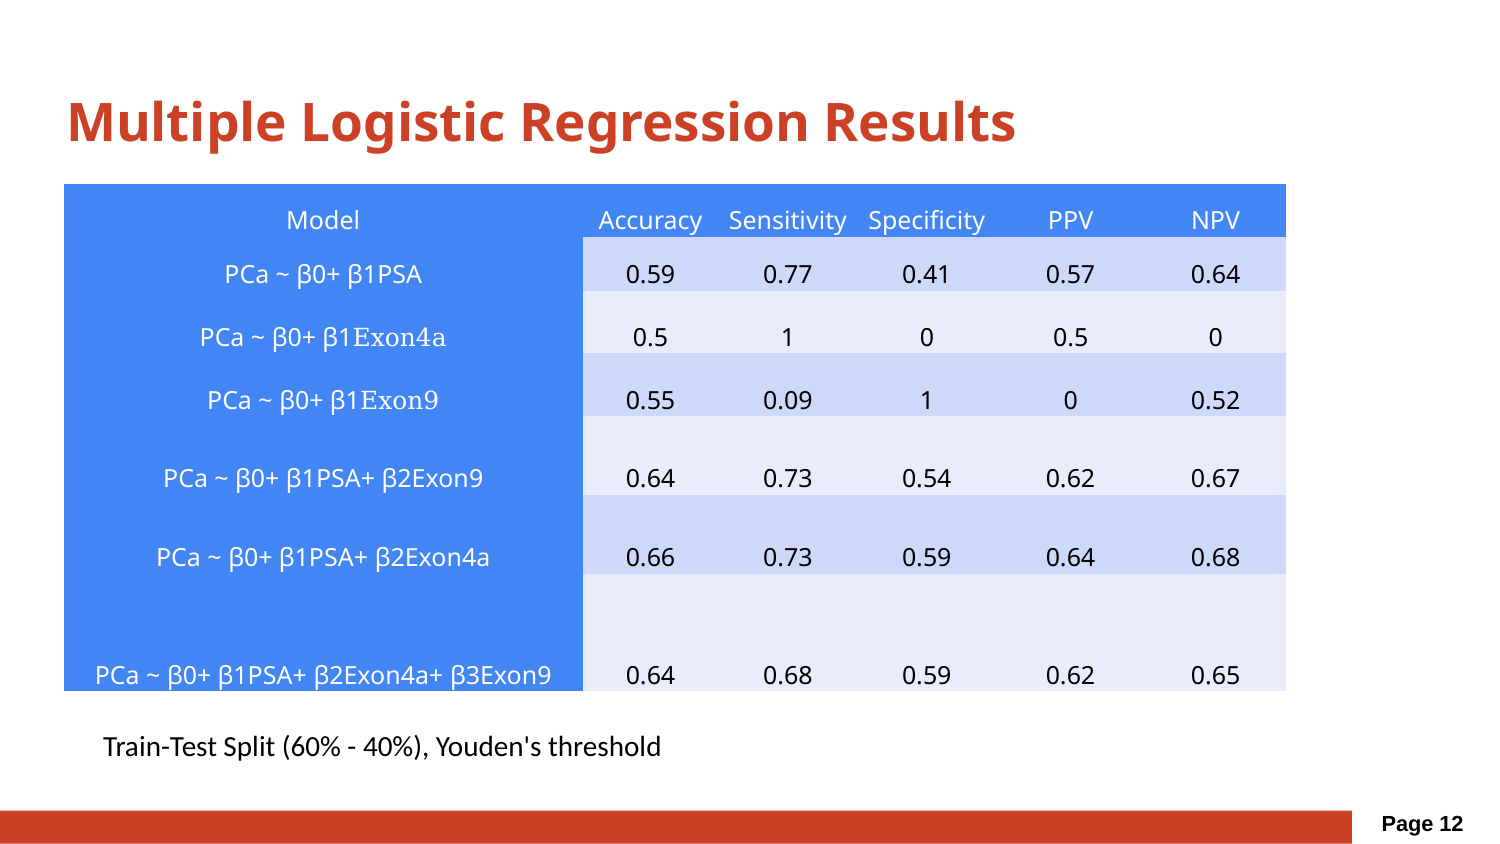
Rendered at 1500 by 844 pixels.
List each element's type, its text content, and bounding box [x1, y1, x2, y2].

table_cell 0.54 [857, 416, 996, 495]
table_cell 0.55 [583, 353, 718, 416]
table_cell 0.5 [996, 291, 1145, 353]
table_cell PCa ~ β0+ β1Exon4a [64, 291, 583, 353]
table_cell 0.41 [857, 237, 996, 291]
table_cell 0.68 [1145, 495, 1286, 574]
table_cell 0.64 [1145, 237, 1286, 291]
table_cell 0.66 [583, 495, 718, 574]
table_cell PCa ~ β0+ β1Exon9 [64, 353, 583, 416]
table_cell 0.64 [583, 574, 718, 691]
table_cell 0.09 [718, 353, 857, 416]
table_header Specificity [857, 184, 996, 237]
table_cell 0.59 [857, 495, 996, 574]
table_cell 0.64 [583, 416, 718, 495]
table_cell 0 [857, 291, 996, 353]
table_cell 0.62 [996, 574, 1145, 691]
table_cell PCa ~ β0+ β1PSA+ β2Exon9 [64, 416, 583, 495]
table_cell 0.52 [1145, 353, 1286, 416]
table_cell 0.77 [718, 237, 857, 291]
title Multiple Logistic Regression Results [51, 72, 1449, 167]
table_cell 0.68 [718, 574, 857, 691]
table_cell 1 [857, 353, 996, 416]
subtitle Page 12 [1366, 799, 1483, 844]
table_header PPV [996, 184, 1145, 237]
table_cell 0.73 [718, 495, 857, 574]
table_header Accuracy [583, 184, 718, 237]
table_cell 0.65 [1145, 574, 1286, 691]
table_cell 0 [1145, 291, 1286, 353]
table_cell 0 [996, 353, 1145, 416]
table_header Model [64, 184, 583, 237]
table_cell 0.64 [996, 495, 1145, 574]
table_header Sensitivity [718, 184, 857, 237]
table_cell 1 [718, 291, 857, 353]
table_cell 0.62 [996, 416, 1145, 495]
text_box Train-Test Split (60% - 40%), Youden's threshold [88, 720, 678, 770]
table_cell 0.5 [583, 291, 718, 353]
table_header NPV [1145, 184, 1286, 237]
table_cell 0.57 [996, 237, 1145, 291]
table_cell 0.67 [1145, 416, 1286, 495]
table_cell PCa ~ β0+ β1PSA [64, 237, 583, 291]
table_cell 0.73 [718, 416, 857, 495]
table_cell 0.59 [583, 237, 718, 291]
text_box [0, 810, 1352, 844]
table_cell PCa ~ β0+ β1PSA+ β2Exon4a+ β3Exon9 [64, 574, 583, 691]
table_cell PCa ~ β0+ β1PSA+ β2Exon4a [64, 495, 583, 574]
table_cell 0.59 [857, 574, 996, 691]
